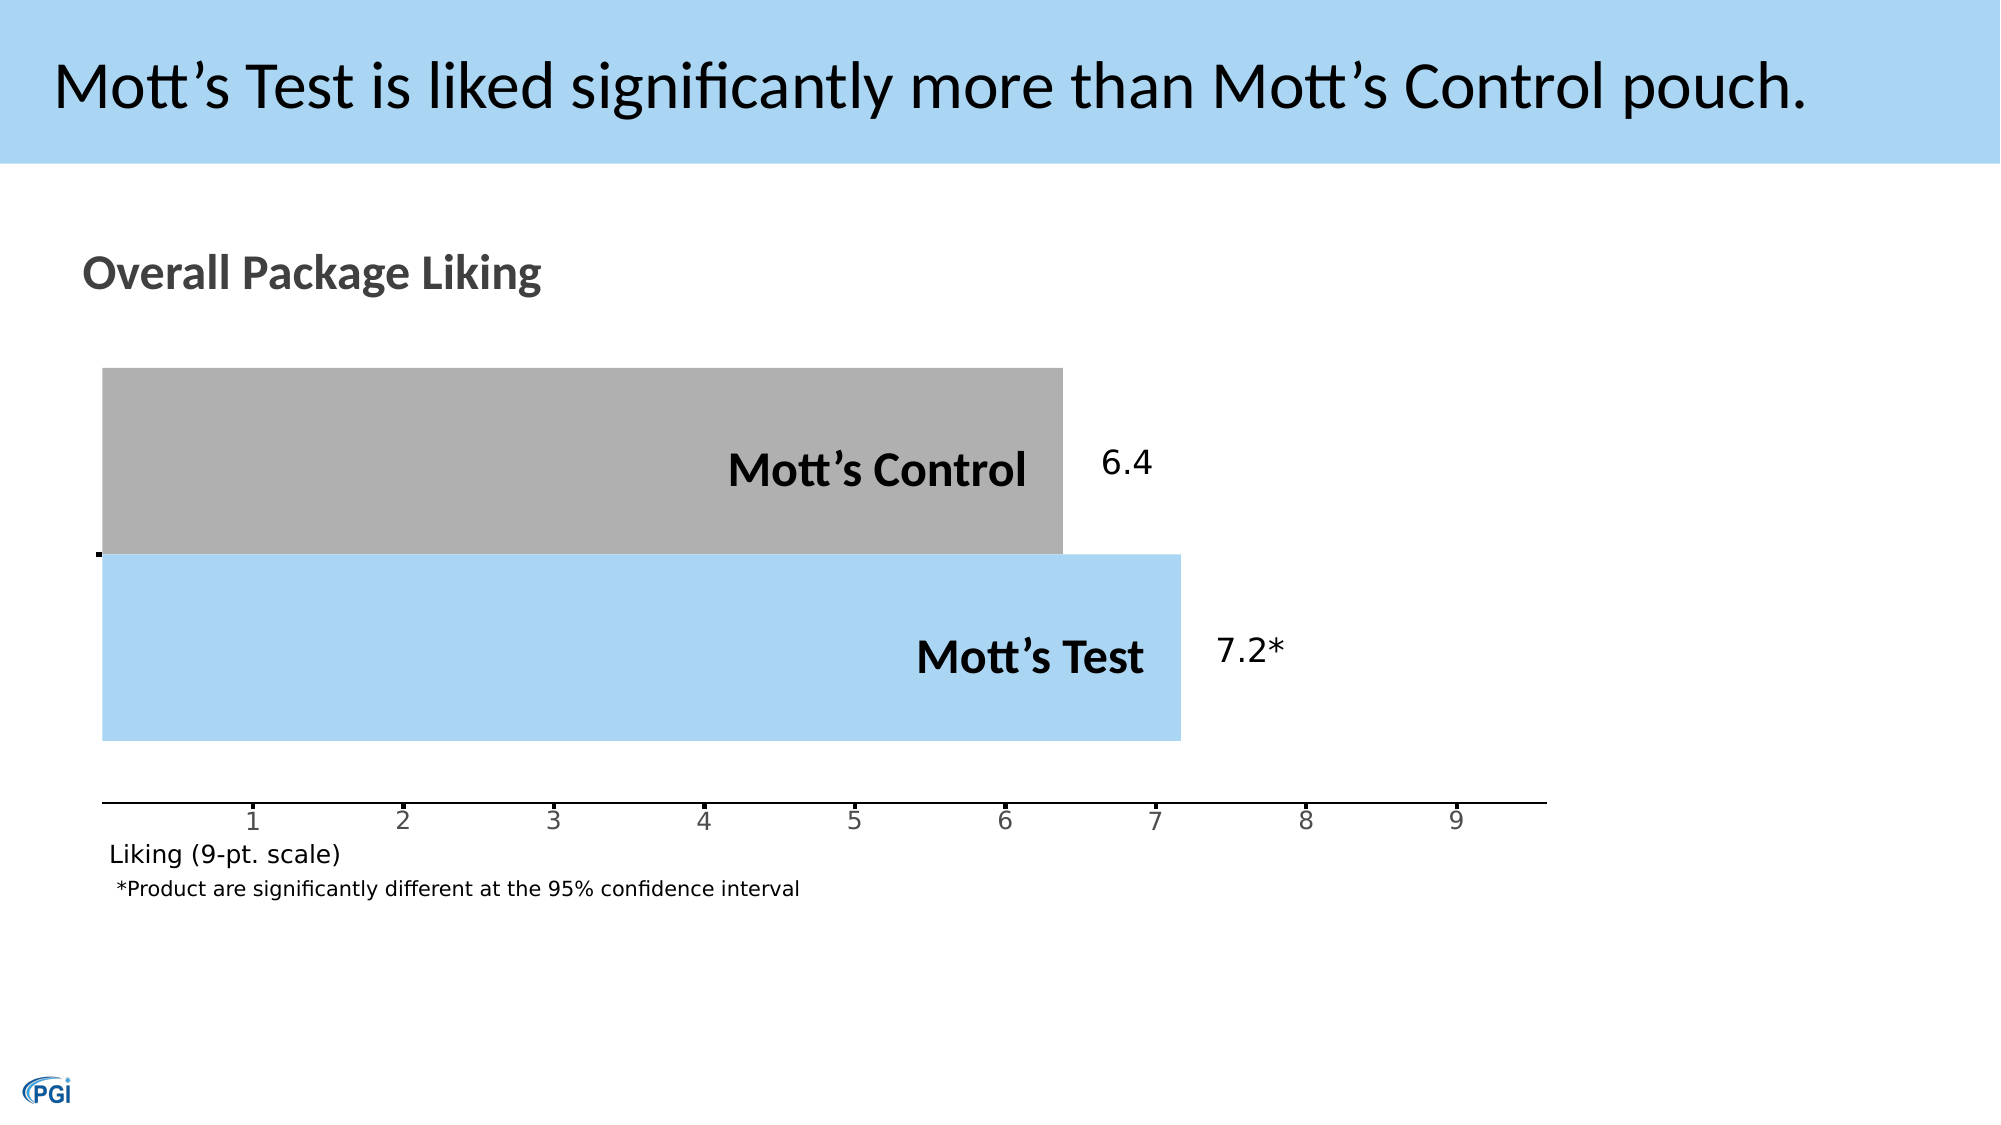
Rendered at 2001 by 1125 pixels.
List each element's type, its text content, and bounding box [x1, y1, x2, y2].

picture [20, 1075, 73, 1105]
title Mott’s Test is liked significantly more than Mott’s Control pouch. [0, 0, 2000, 164]
text_box Overall Package Liking [67, 232, 557, 308]
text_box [96, 367, 1548, 901]
